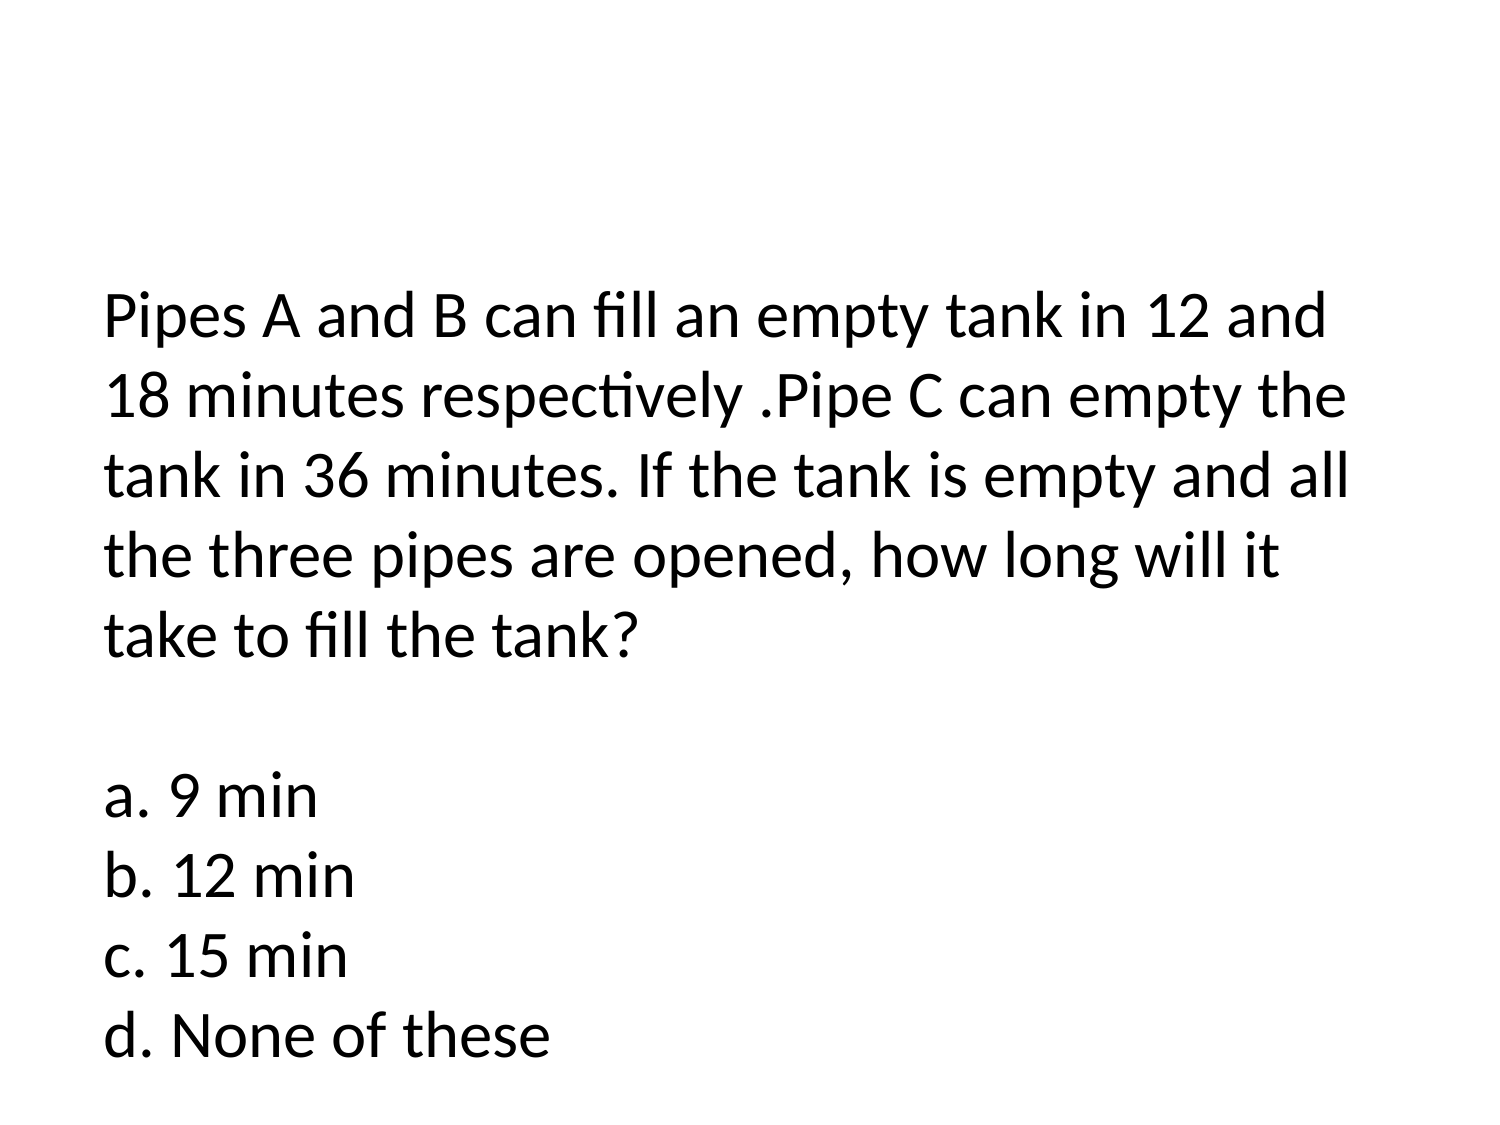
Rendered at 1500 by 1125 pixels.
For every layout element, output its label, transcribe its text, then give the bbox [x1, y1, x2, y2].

title Pipes A and B can fill an empty tank in 12 and 18 minutes respectively .Pipe C can empty the tank in 36 minutes. If the tank is empty and all the three pipes are opened, how long will it take to fill the tank? a. 9 min b. 12 min c. 15 min d. None of these [88, 125, 1412, 976]
